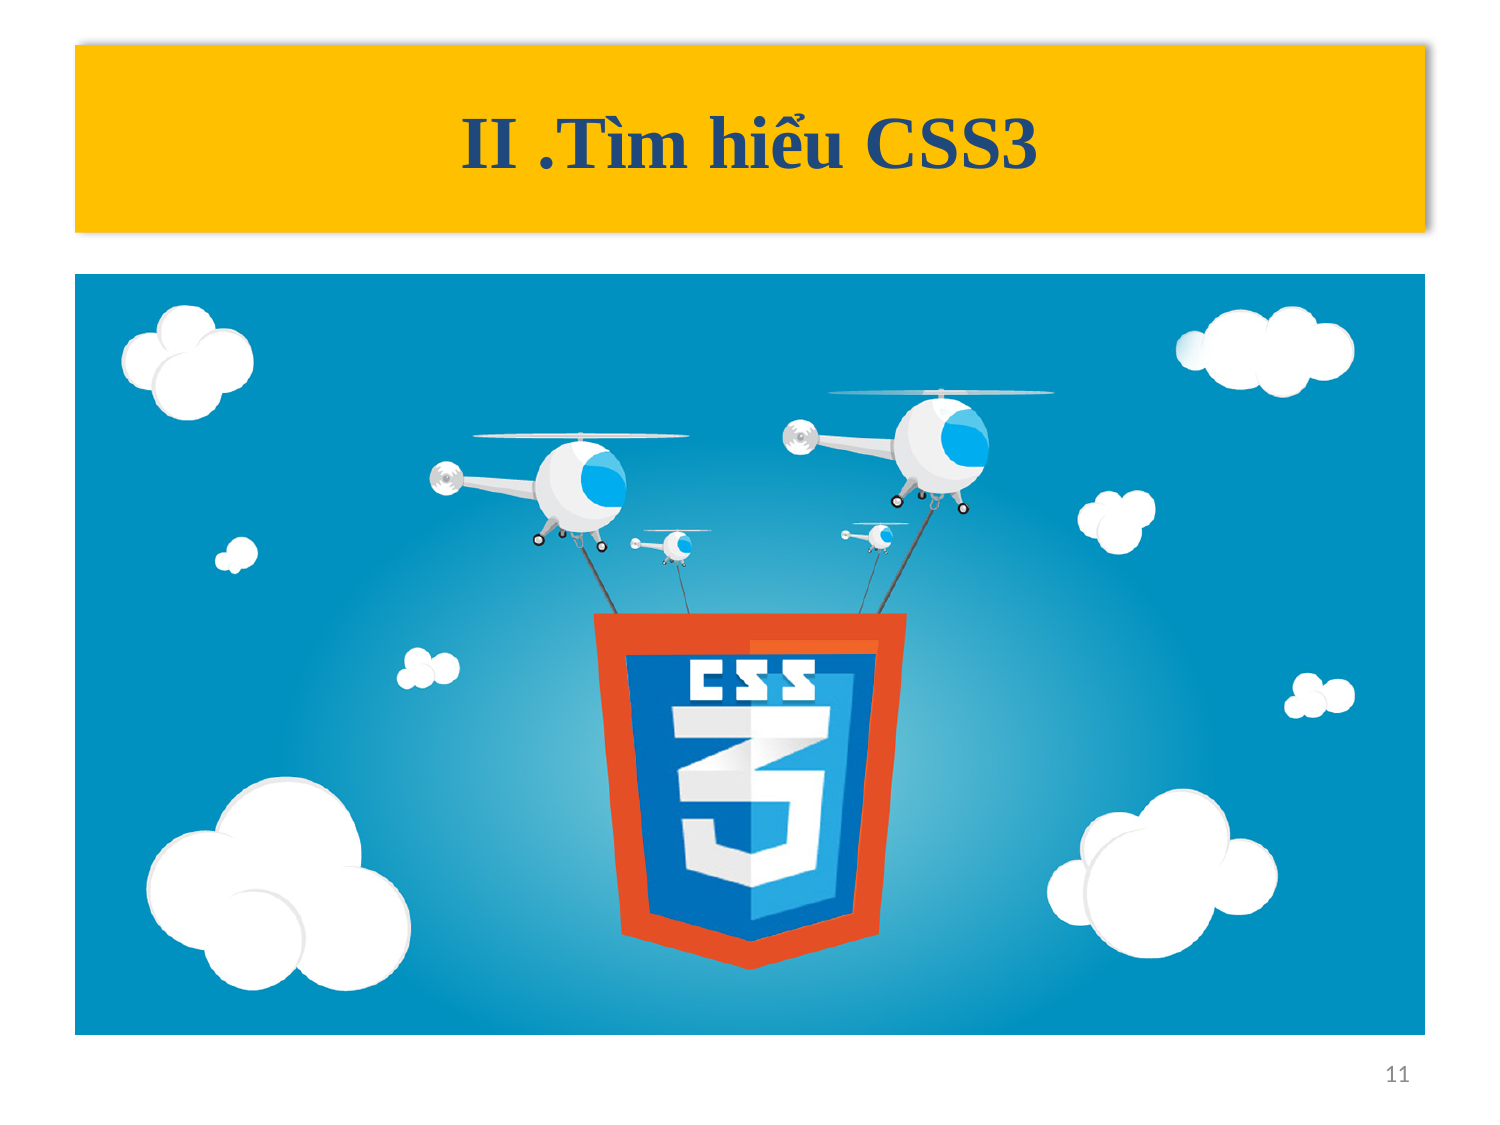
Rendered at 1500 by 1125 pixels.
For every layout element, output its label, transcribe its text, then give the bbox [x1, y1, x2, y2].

picture [1078, 491, 1155, 554]
list [62, 275, 1074, 1075]
slide_number 11 [1074, 1042, 1425, 1103]
picture [122, 306, 253, 420]
title II .Tìm hiểu CSS3 [75, 45, 1425, 233]
picture [147, 389, 1278, 1035]
picture [1176, 307, 1354, 397]
picture [216, 537, 257, 574]
picture [1285, 673, 1354, 718]
